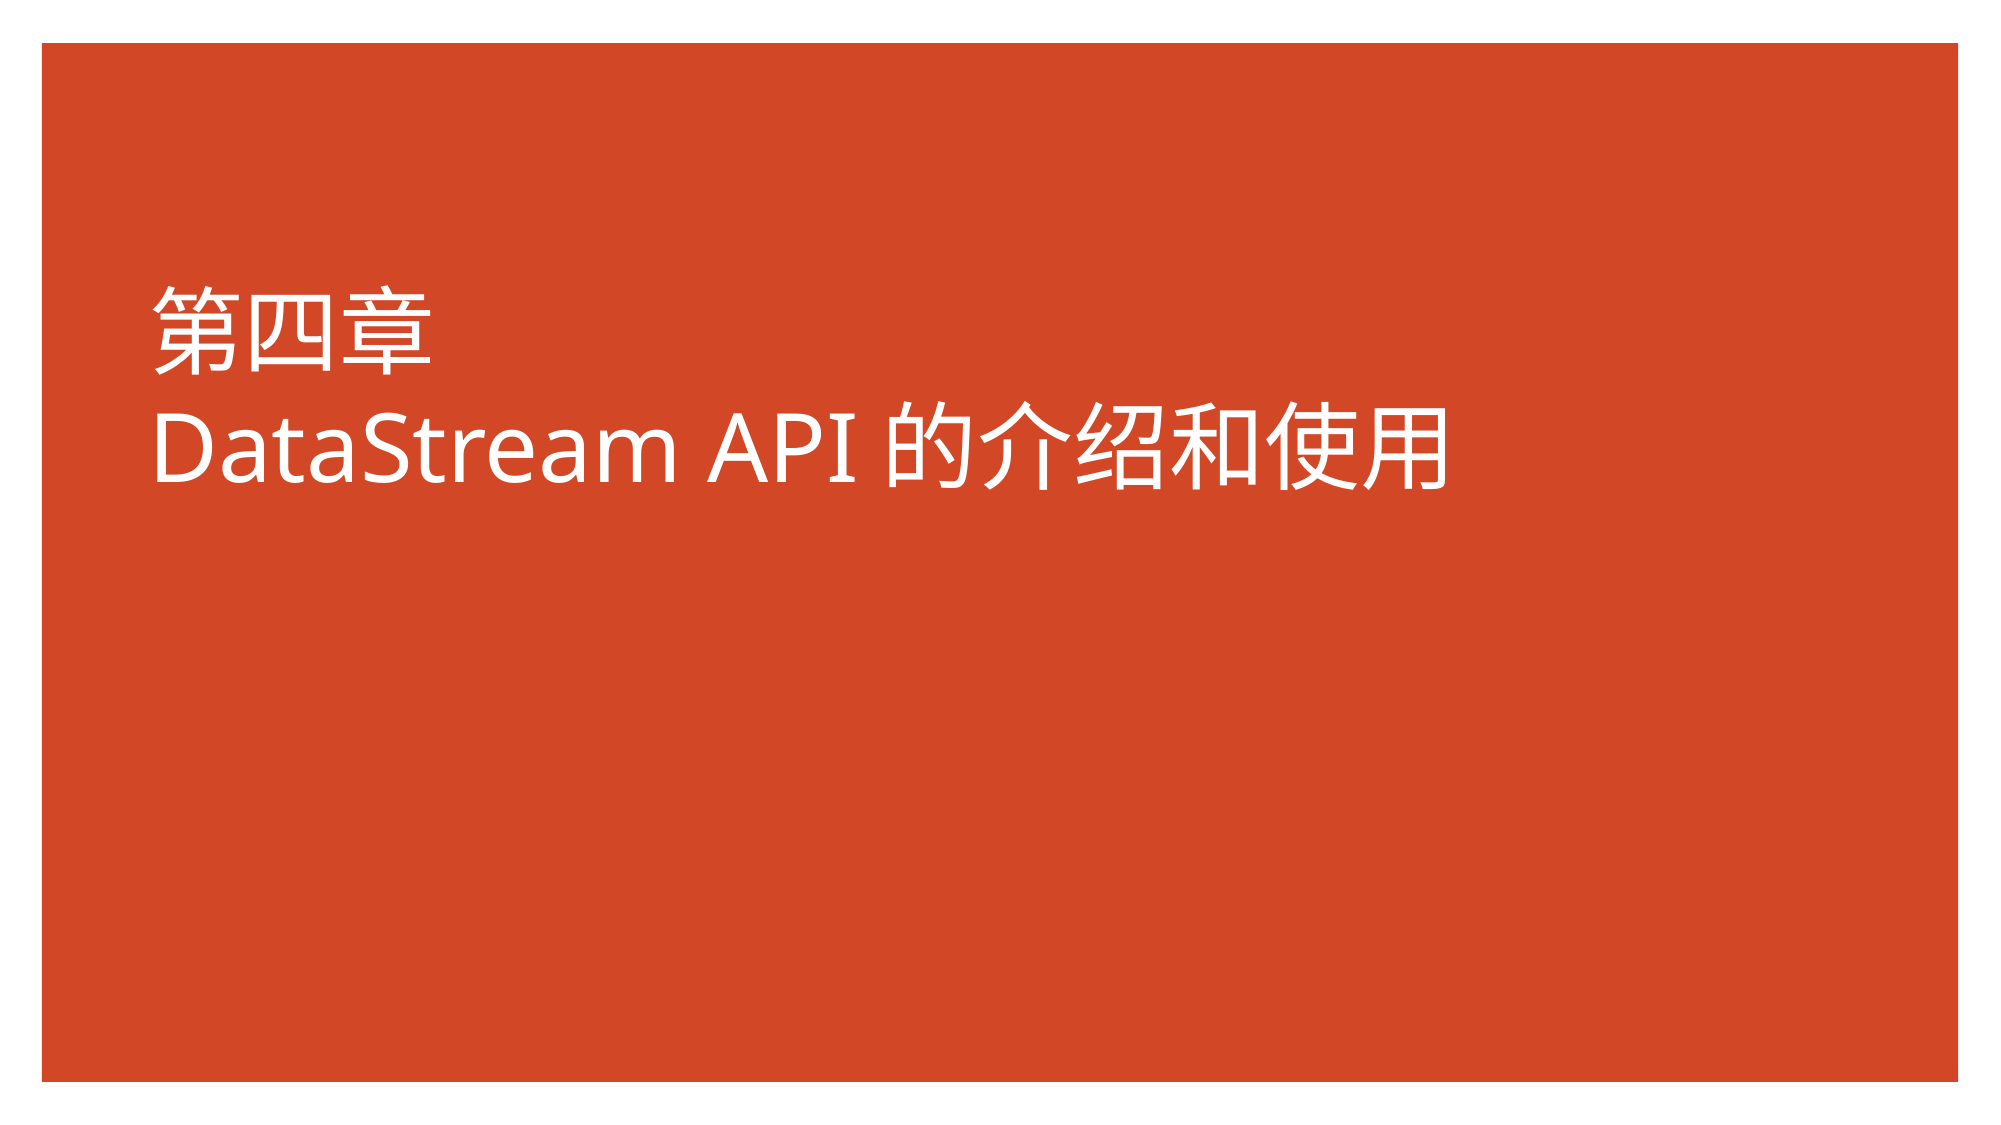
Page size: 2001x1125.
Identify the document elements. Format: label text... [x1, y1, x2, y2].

title 第四章 DataStream API的介绍和使用 [133, 190, 1706, 583]
